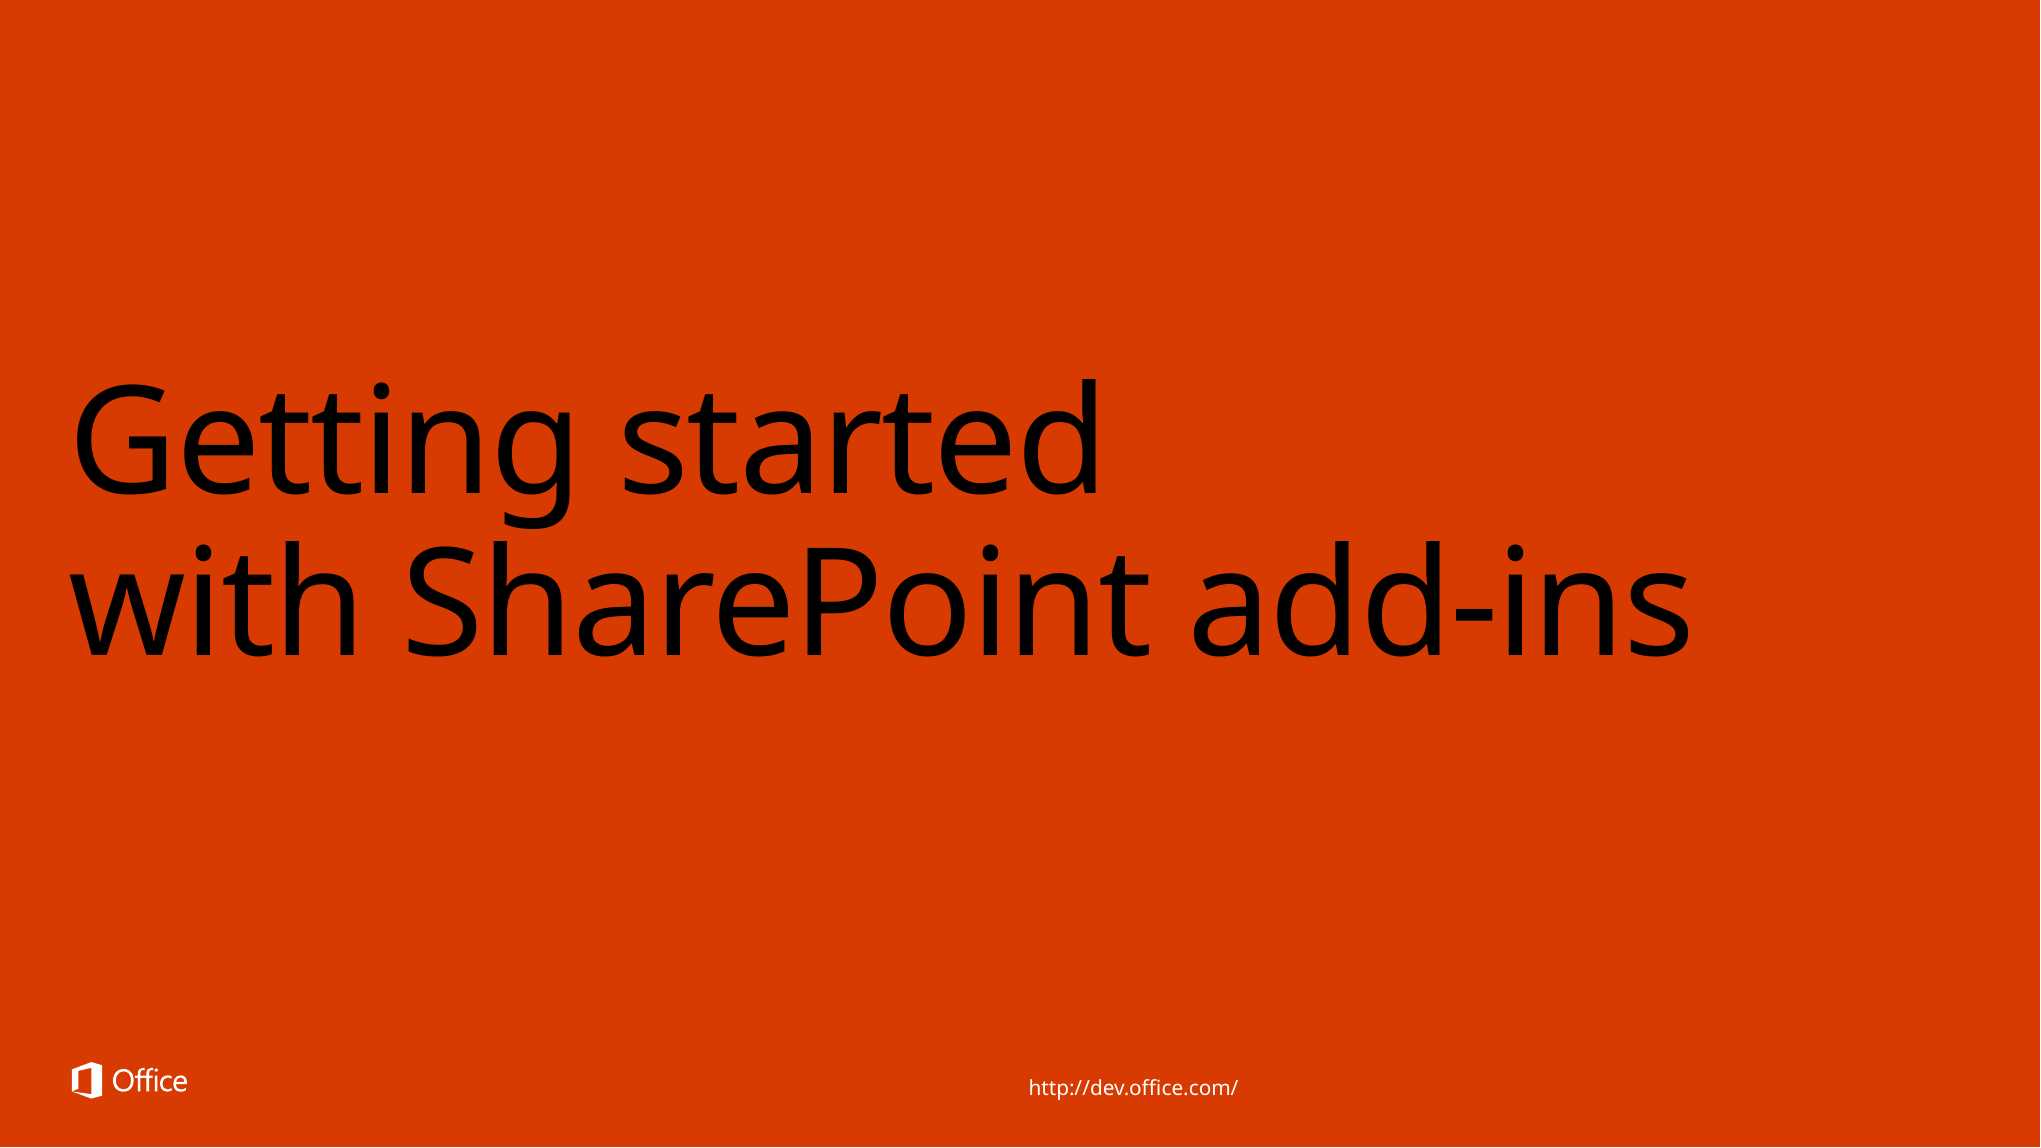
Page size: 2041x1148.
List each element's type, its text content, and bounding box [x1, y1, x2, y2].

title Getting started with SharePoint add-ins [45, 348, 1996, 707]
